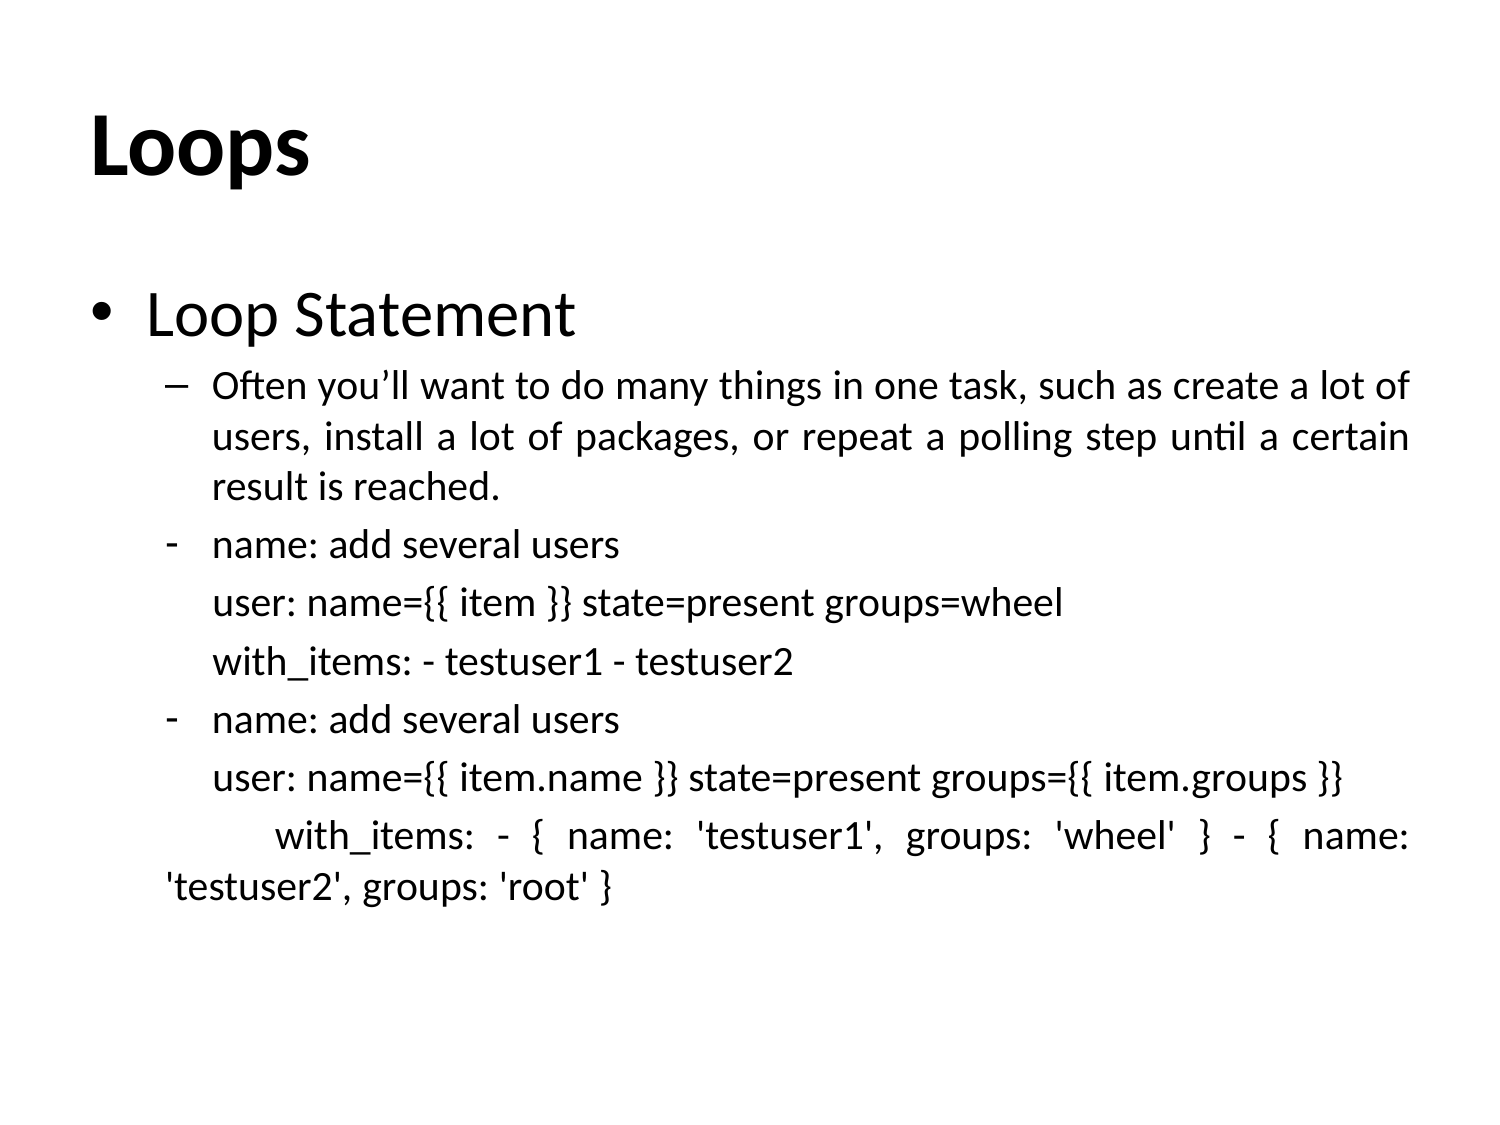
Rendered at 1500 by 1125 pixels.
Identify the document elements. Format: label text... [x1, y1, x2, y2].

list Loop Statement Often you’ll want to do many things in one task, such as create a lot of users, install a lot of packages, or repeat a polling step until a certain result is reached. name: add several users user: name={{ item }} state=present groups=wheel with_items: - testuser1 - testuser2 name: add several users user: name={{ item.name }} state=present groups={{ item.groups }} with_items: - { name: 'testuser1', groups: 'wheel' } - { name: 'testuser2', groups: 'root' } [75, 262, 1425, 1005]
title Loops [75, 45, 1425, 233]
